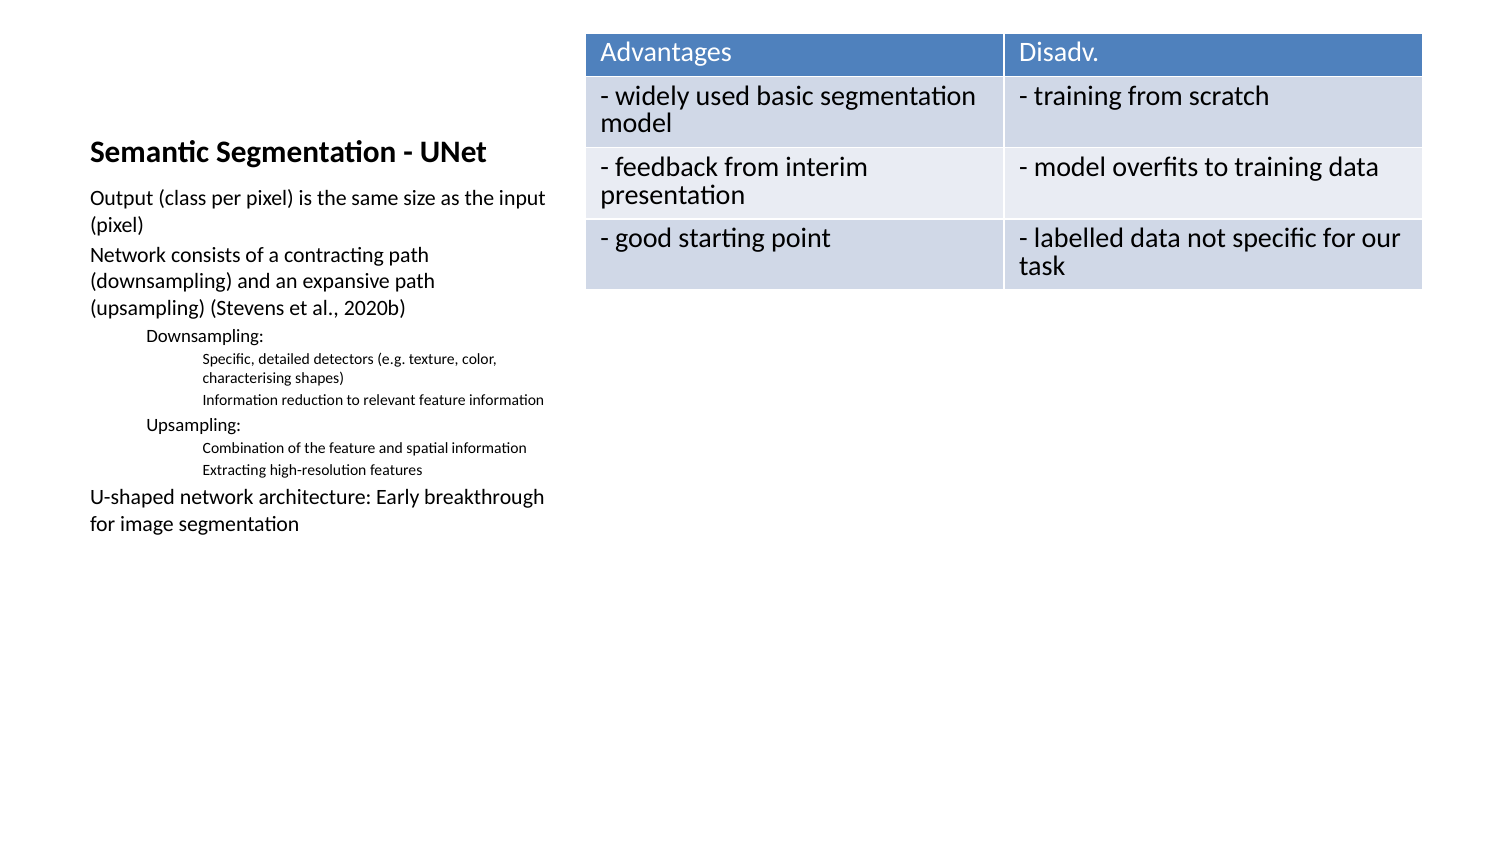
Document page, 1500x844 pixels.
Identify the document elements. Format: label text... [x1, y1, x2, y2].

table_cell - training from scratch [1005, 77, 1422, 147]
table_cell - feedback from interim presentation [586, 148, 1003, 218]
title Semantic Segmentation - UNet [75, 33, 569, 176]
table_cell - model overfits to training data [1005, 148, 1422, 218]
list Output (class per pixel) is the same size as the input (pixel) Network consists of a contracting path (downsampling) and an expansive path (upsampling) (Stevens et al., 2020b) Downsampling: Specific, detailed detectors (e.g. texture, color, characterising shapes) Information reduction to relevant feature information Upsampling: Combination of the feature and spatial information Extracting high-resolution features U-shaped network architecture: Early breakthrough for image segmentation [75, 176, 569, 754]
table_cell - good starting point [586, 220, 1003, 289]
table_header Advantages [586, 34, 1003, 76]
table_header Disadv. [1005, 34, 1422, 76]
table_cell - widely used basic segmentation model [586, 77, 1003, 147]
table_cell - labelled data not specific for our task [1005, 220, 1422, 289]
